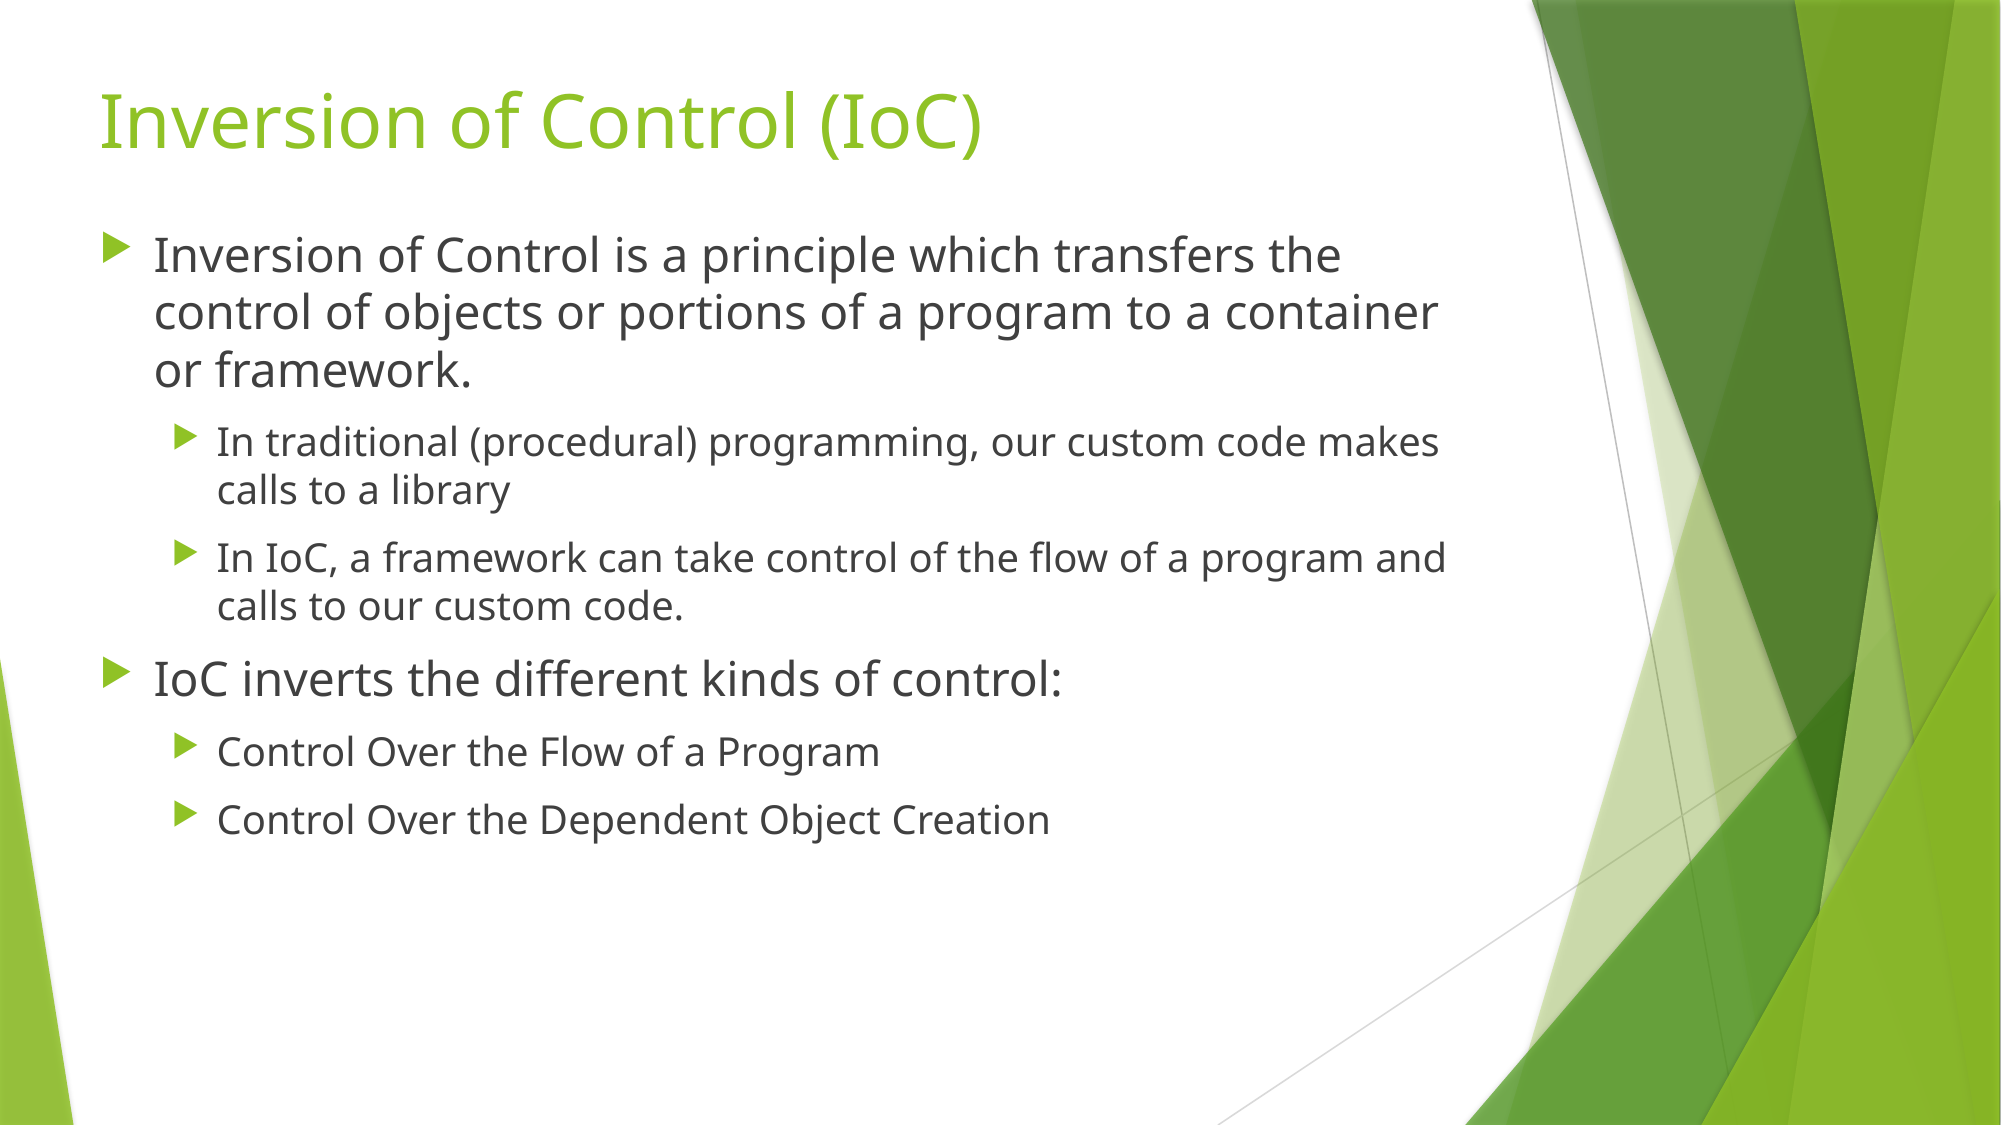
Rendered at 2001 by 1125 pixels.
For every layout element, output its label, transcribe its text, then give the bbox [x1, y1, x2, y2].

list Inversion of Control is a principle which transfers the control of objects or portions of a program to a container or framework. In traditional (procedural) programming, our custom code makes calls to a library In IoC, a framework can take control of the flow of a program and calls to our custom code. IoC inverts the different kinds of control: Control Over the Flow of a Program Control Over the Dependent Object Creation [84, 216, 1495, 854]
title Inversion of Control (IoC) [84, 66, 1469, 191]
